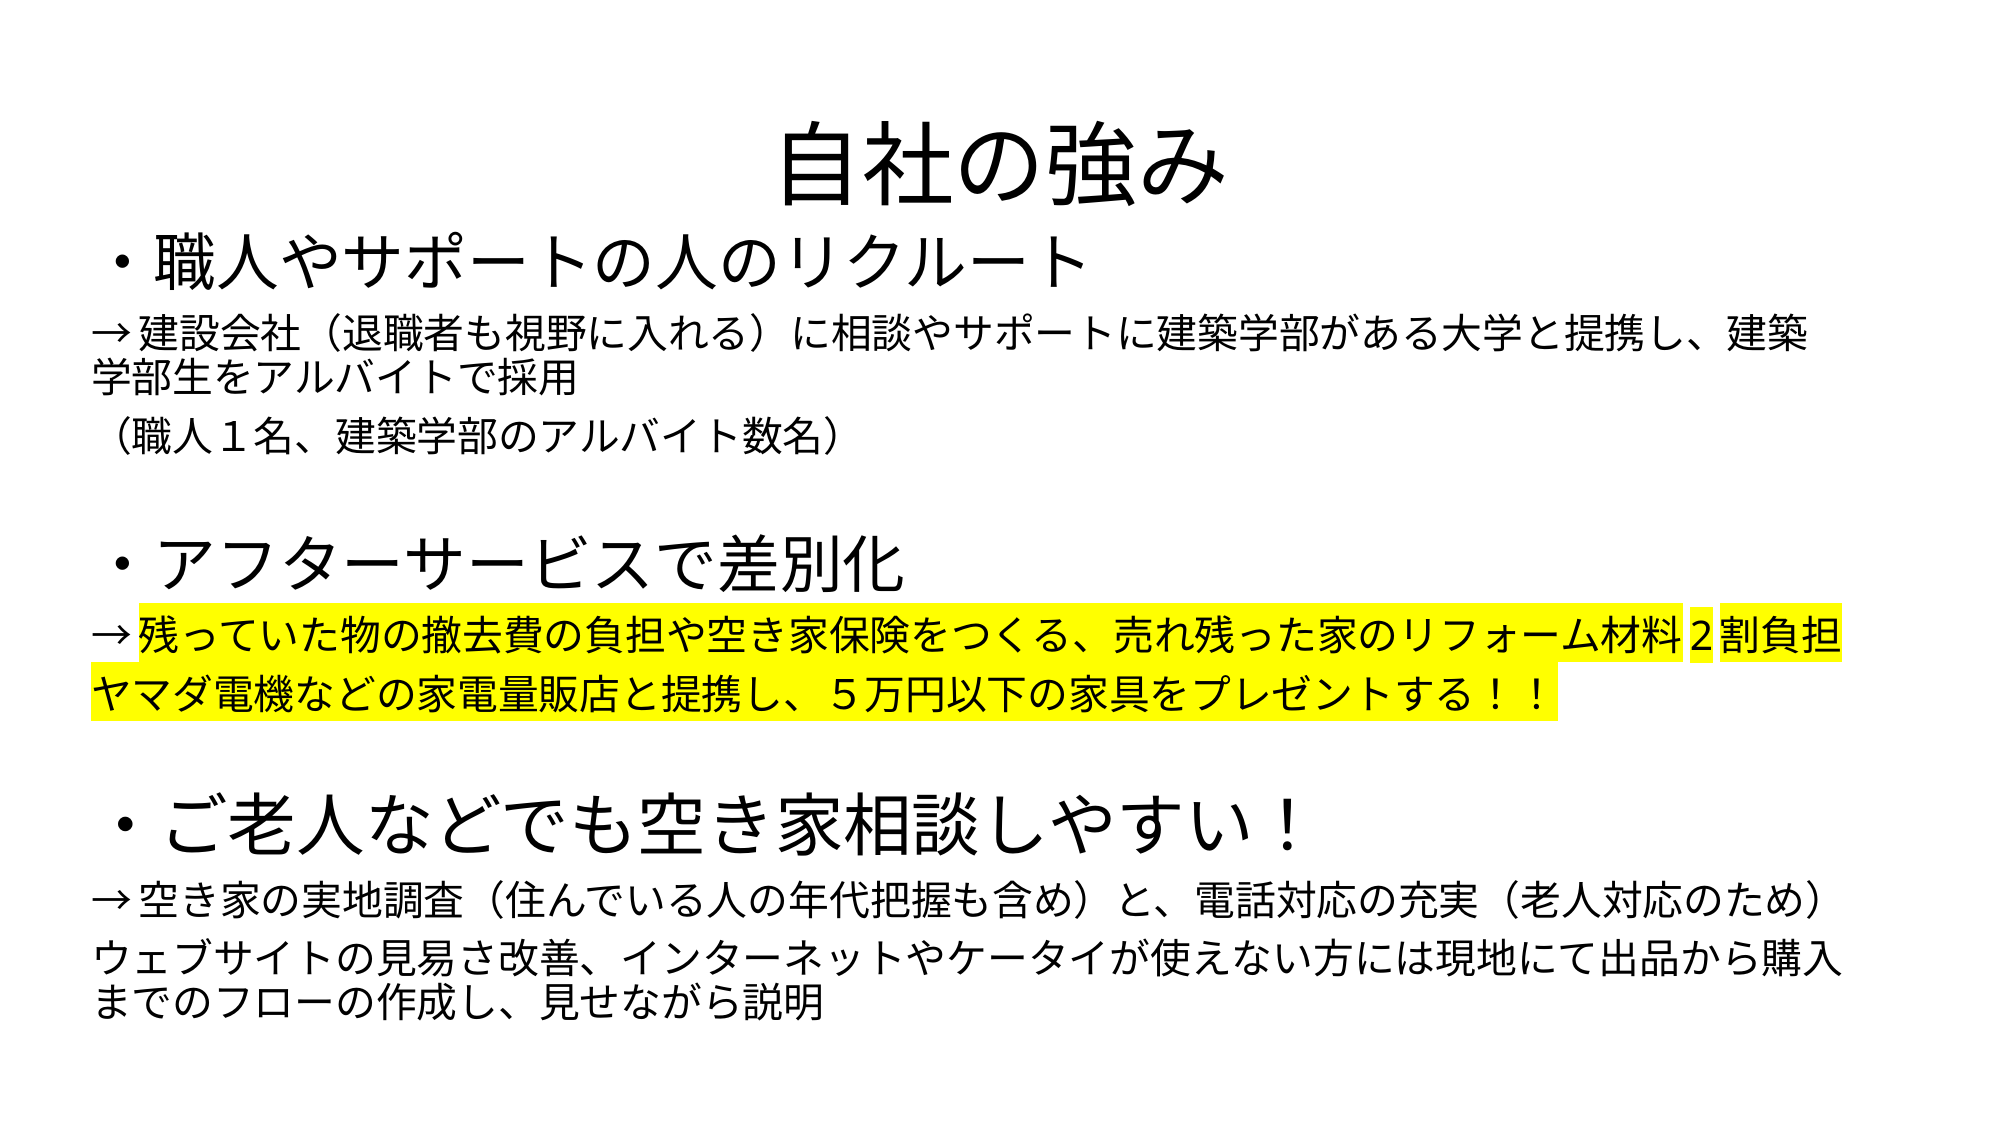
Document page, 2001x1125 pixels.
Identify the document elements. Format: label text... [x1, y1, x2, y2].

list ・職人やサポートの人のリクルート →建設会社（退職者も視野に入れる）に相談やサポートに建築学部がある大学と提携し、建築学部生をアルバイトで採用 （職人１名、建築学部のアルバイト数名） ・アフターサービスで差別化 →残っていた物の撤去費の負担や空き家保険をつくる、売れ残った家のリフォーム材料2割負担 ヤマダ電機などの家電量販店と提携し、５万円以下の家具をプレゼントする！！ ・ご老人などでも空き家相談しやすい！ →空き家の実地調査（住んでいる人の年代把握も含め）と、電話対応の充実（老人対応のため） ウェブサイトの見易さ改善、インターネットやケータイが使えない方には現地にて出品から購入までのフローの作成し、見せながら説明 [76, 223, 1863, 1066]
title 自社の強み [137, 59, 1863, 223]
